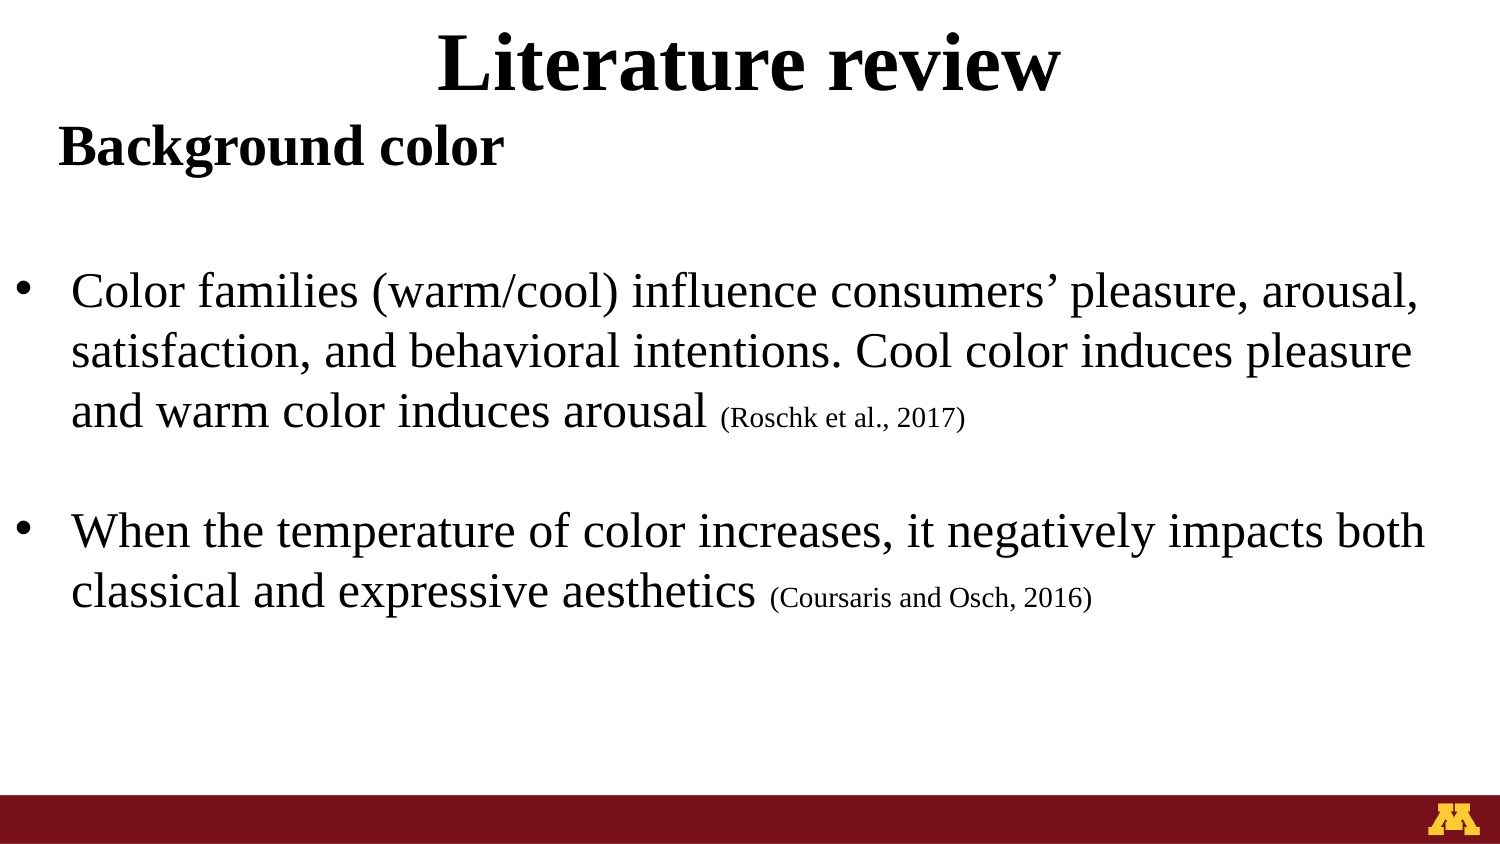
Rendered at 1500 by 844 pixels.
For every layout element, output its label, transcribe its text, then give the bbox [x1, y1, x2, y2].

picture [0, 795, 1500, 844]
text_box Literature review Background color Color families (warm/cool) influence consumers’ pleasure, arousal, satisfaction, and behavioral intentions. Cool color induces pleasure and warm color induces arousal (Roschk et al., 2017) When the temperature of color increases, it negatively impacts both classical and expressive aesthetics (Coursaris and Osch, 2016) [0, 0, 1500, 685]
